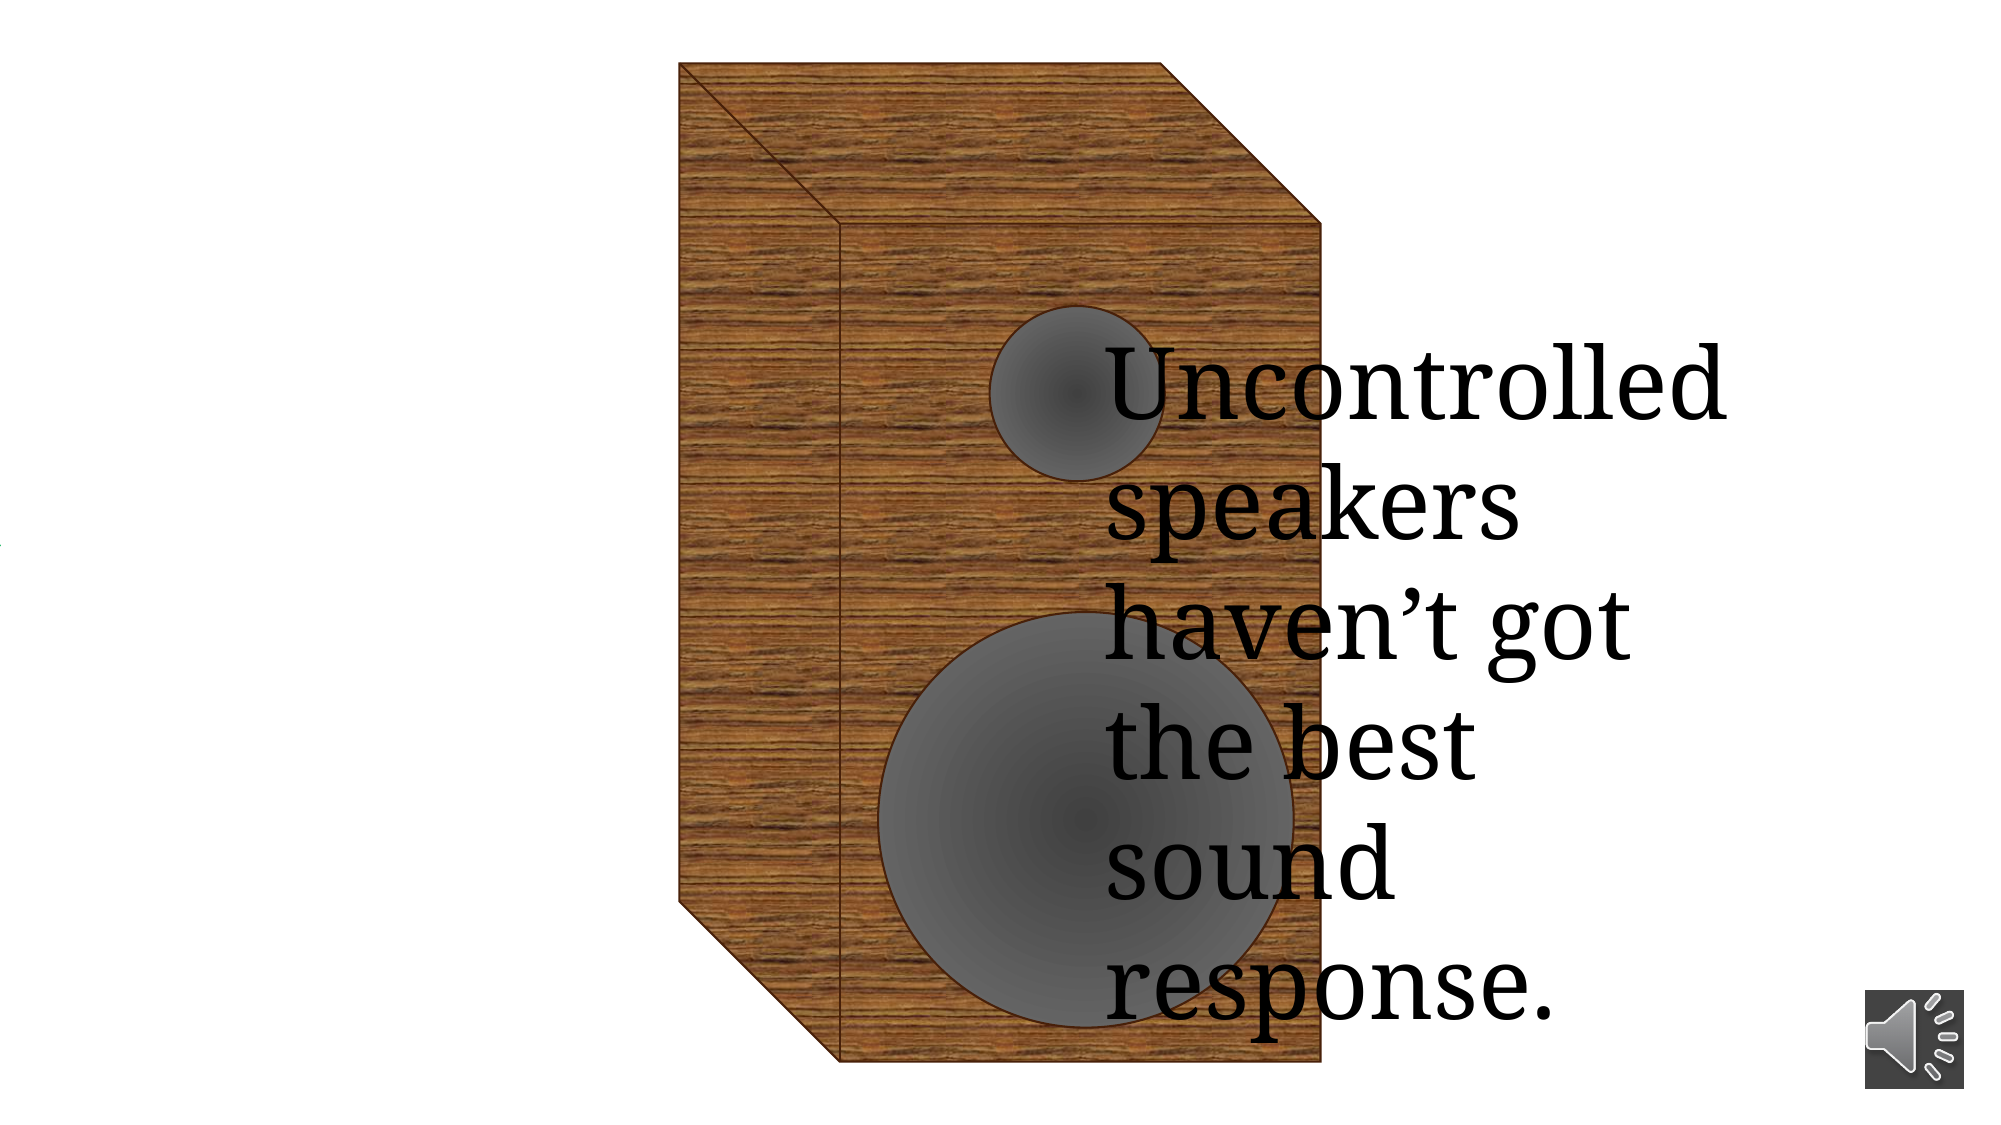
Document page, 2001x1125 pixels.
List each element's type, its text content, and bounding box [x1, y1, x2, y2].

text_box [679, 63, 1321, 1062]
text_box Uncontrolled speakers haven’t got the best sound response. [1321, 312, 1764, 1047]
picture [1864, 989, 1965, 1090]
